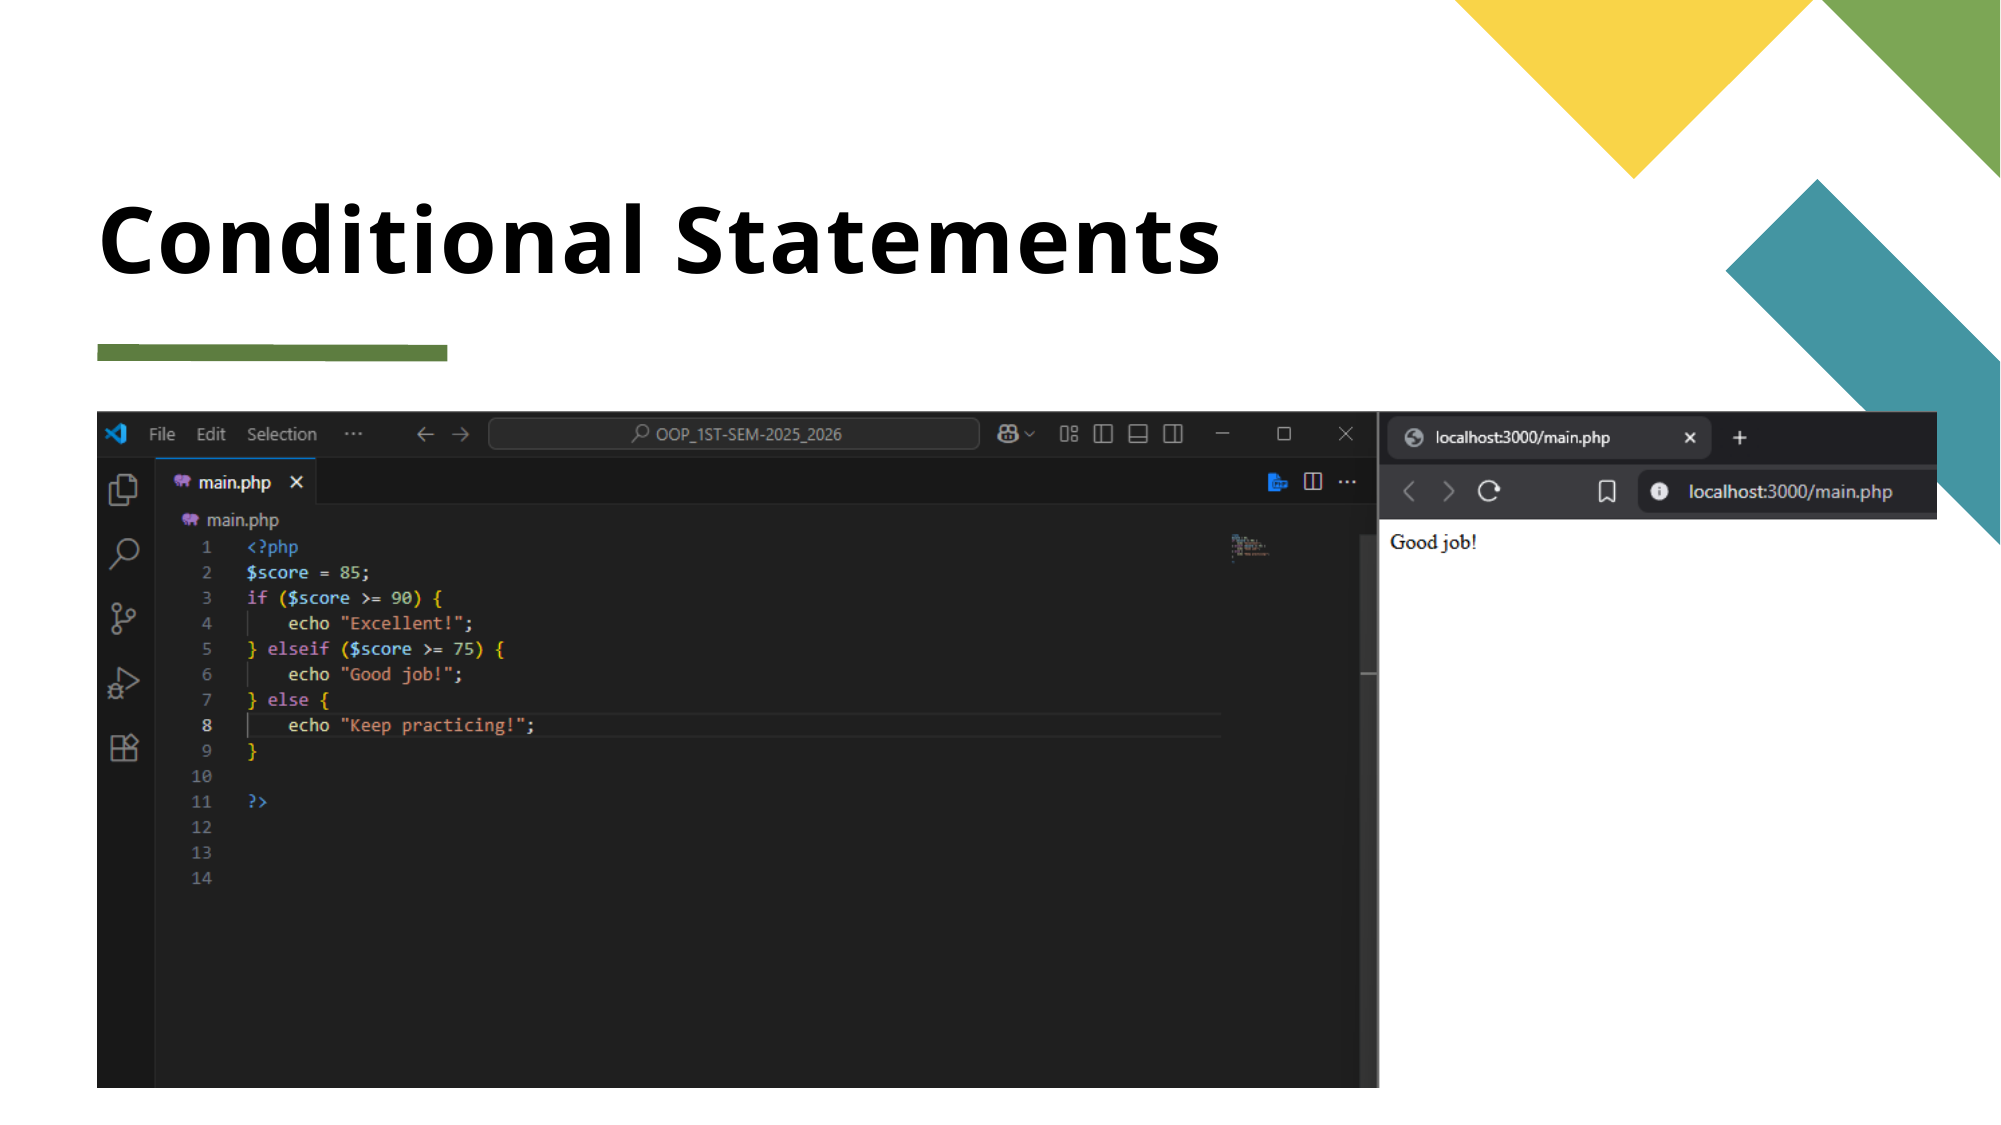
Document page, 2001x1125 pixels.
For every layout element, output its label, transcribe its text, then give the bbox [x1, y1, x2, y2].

picture [97, 411, 1937, 1088]
title Conditional Statements [97, 32, 1898, 291]
